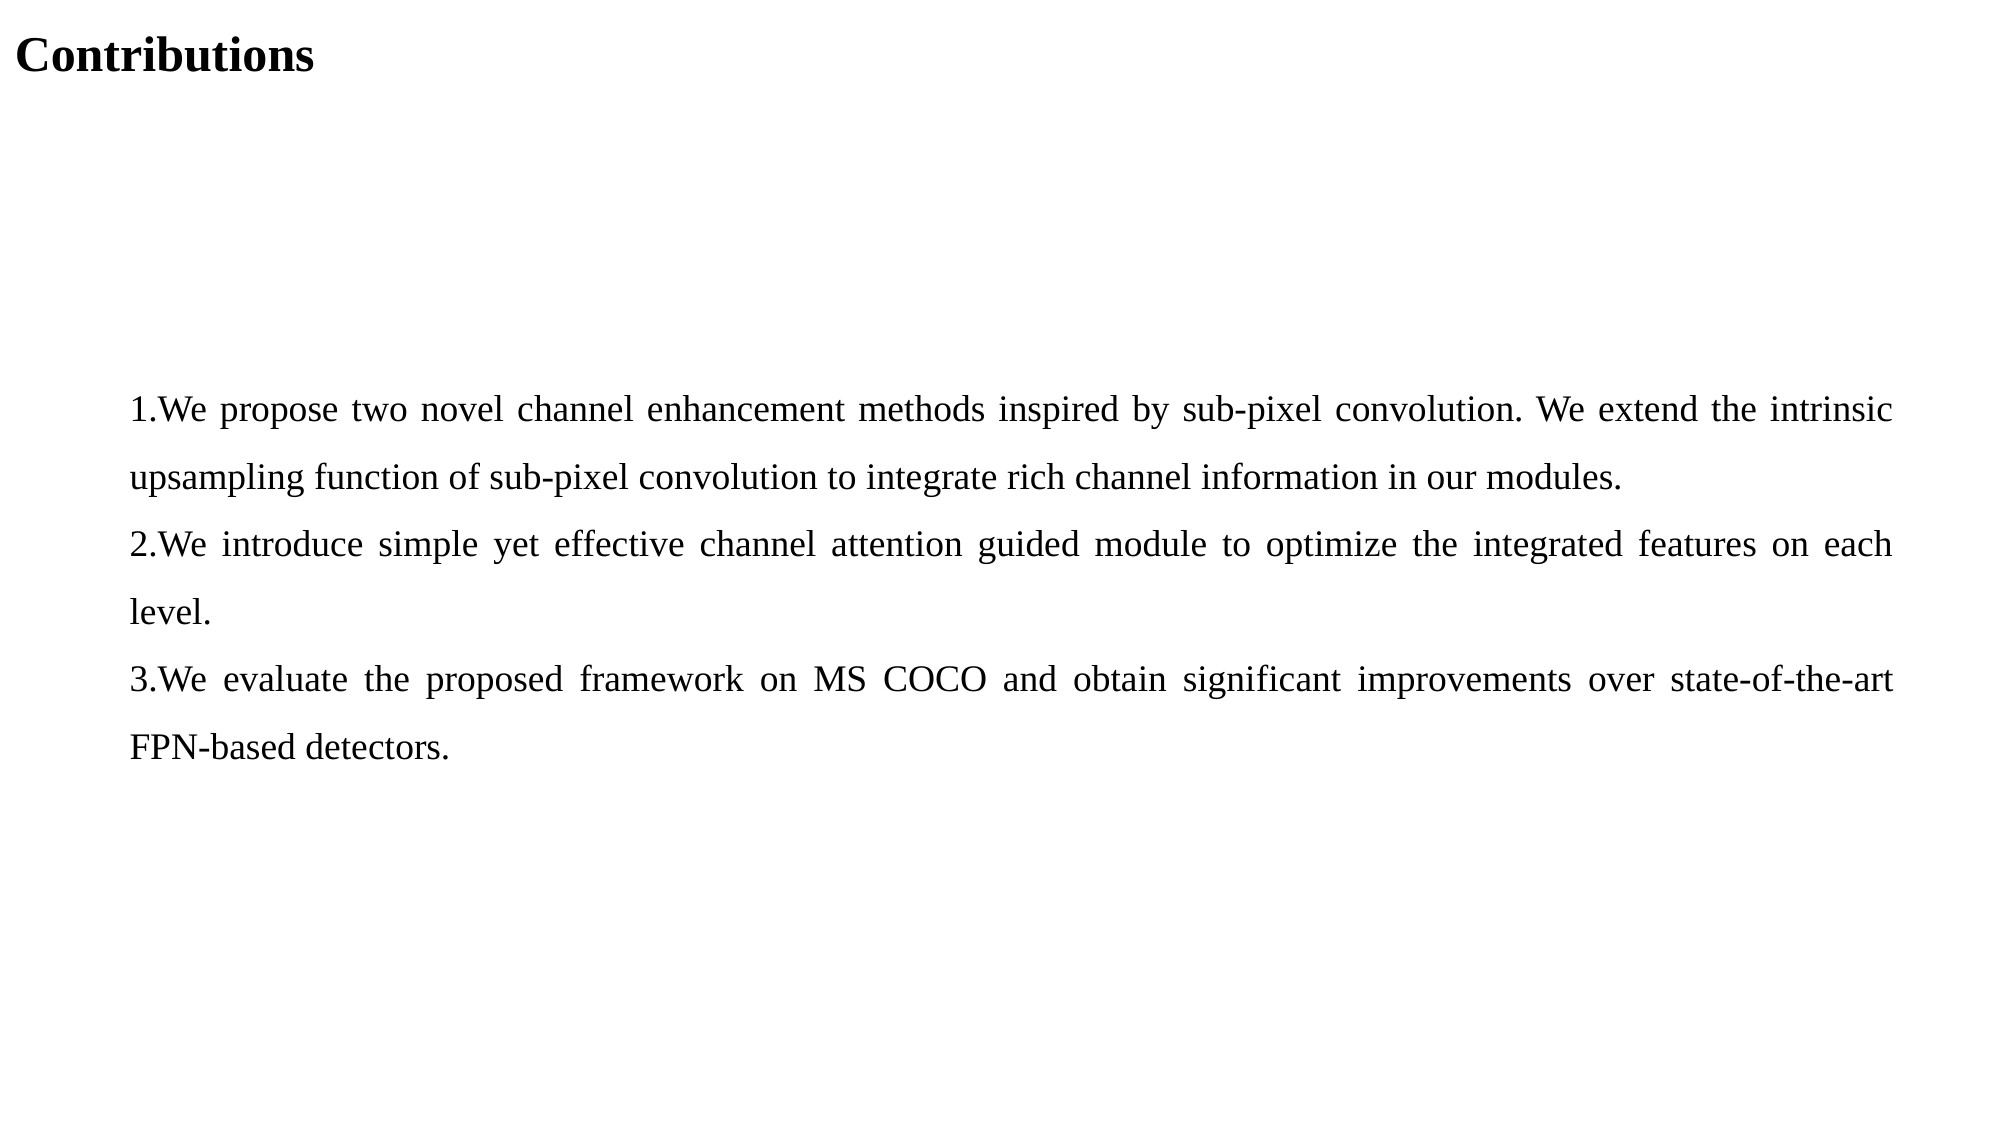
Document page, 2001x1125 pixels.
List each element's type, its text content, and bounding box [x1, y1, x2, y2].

text_box 1.We propose two novel channel enhancement methods inspired by sub-pixel convolution. We extend the intrinsic upsampling function of sub-pixel convolution to integrate rich channel information in our modules. 2.We introduce simple yet effective channel attention guided module to optimize the integrated features on each level. 3.We evaluate the proposed framework on MS COCO and obtain significant improvements over state-of-the-art FPN-based detectors. [114, 354, 1911, 775]
text_box Contributions [0, 13, 338, 89]
